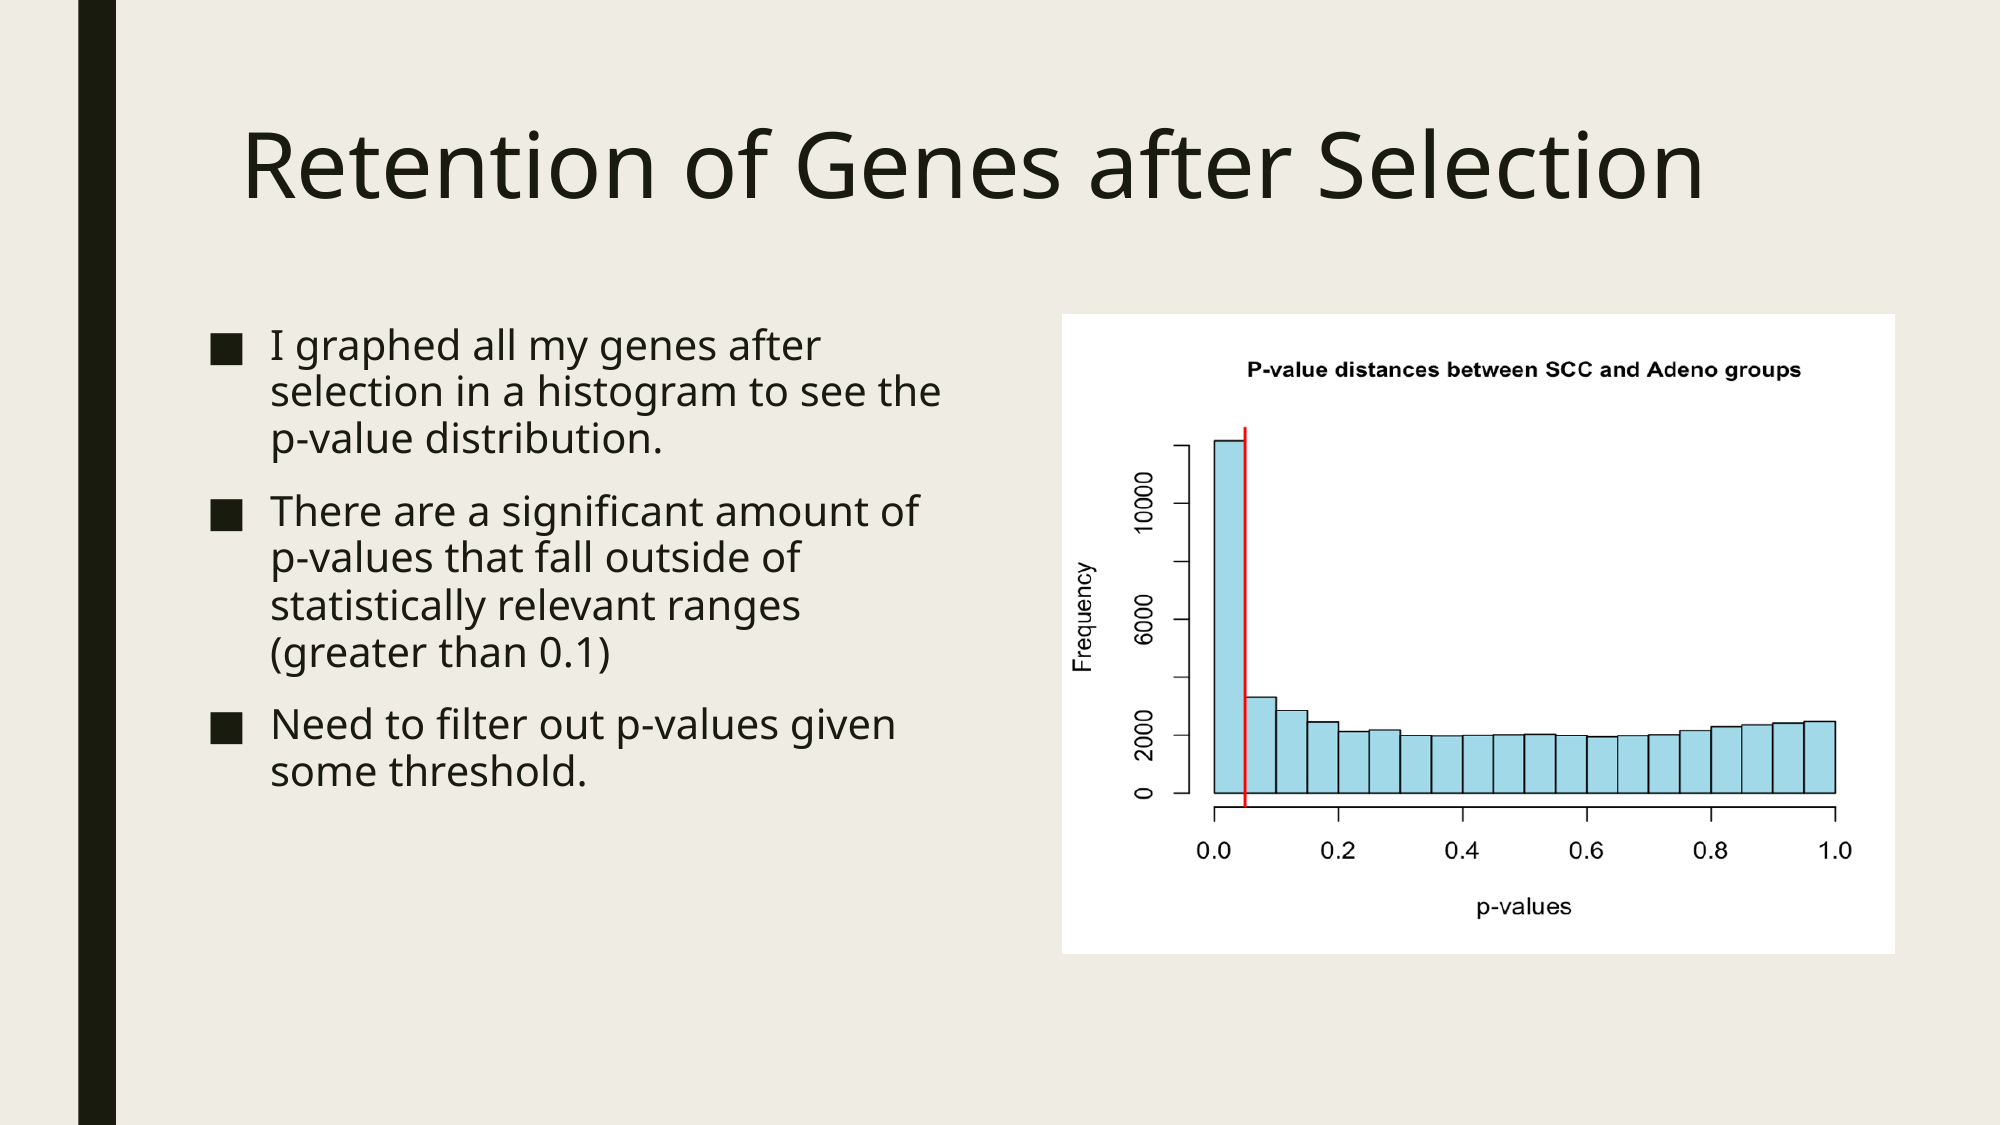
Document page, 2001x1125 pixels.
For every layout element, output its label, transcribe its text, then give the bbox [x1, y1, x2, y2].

title Retention of Genes after Selection [225, 112, 1800, 357]
picture [1062, 314, 1895, 954]
list I graphed all my genes after selection in a histogram to see the p-value distribution. There are a significant amount of p-values that fall outside of statistically relevant ranges (greater than 0.1) Need to filter out p-values given some threshold. [191, 314, 968, 954]
